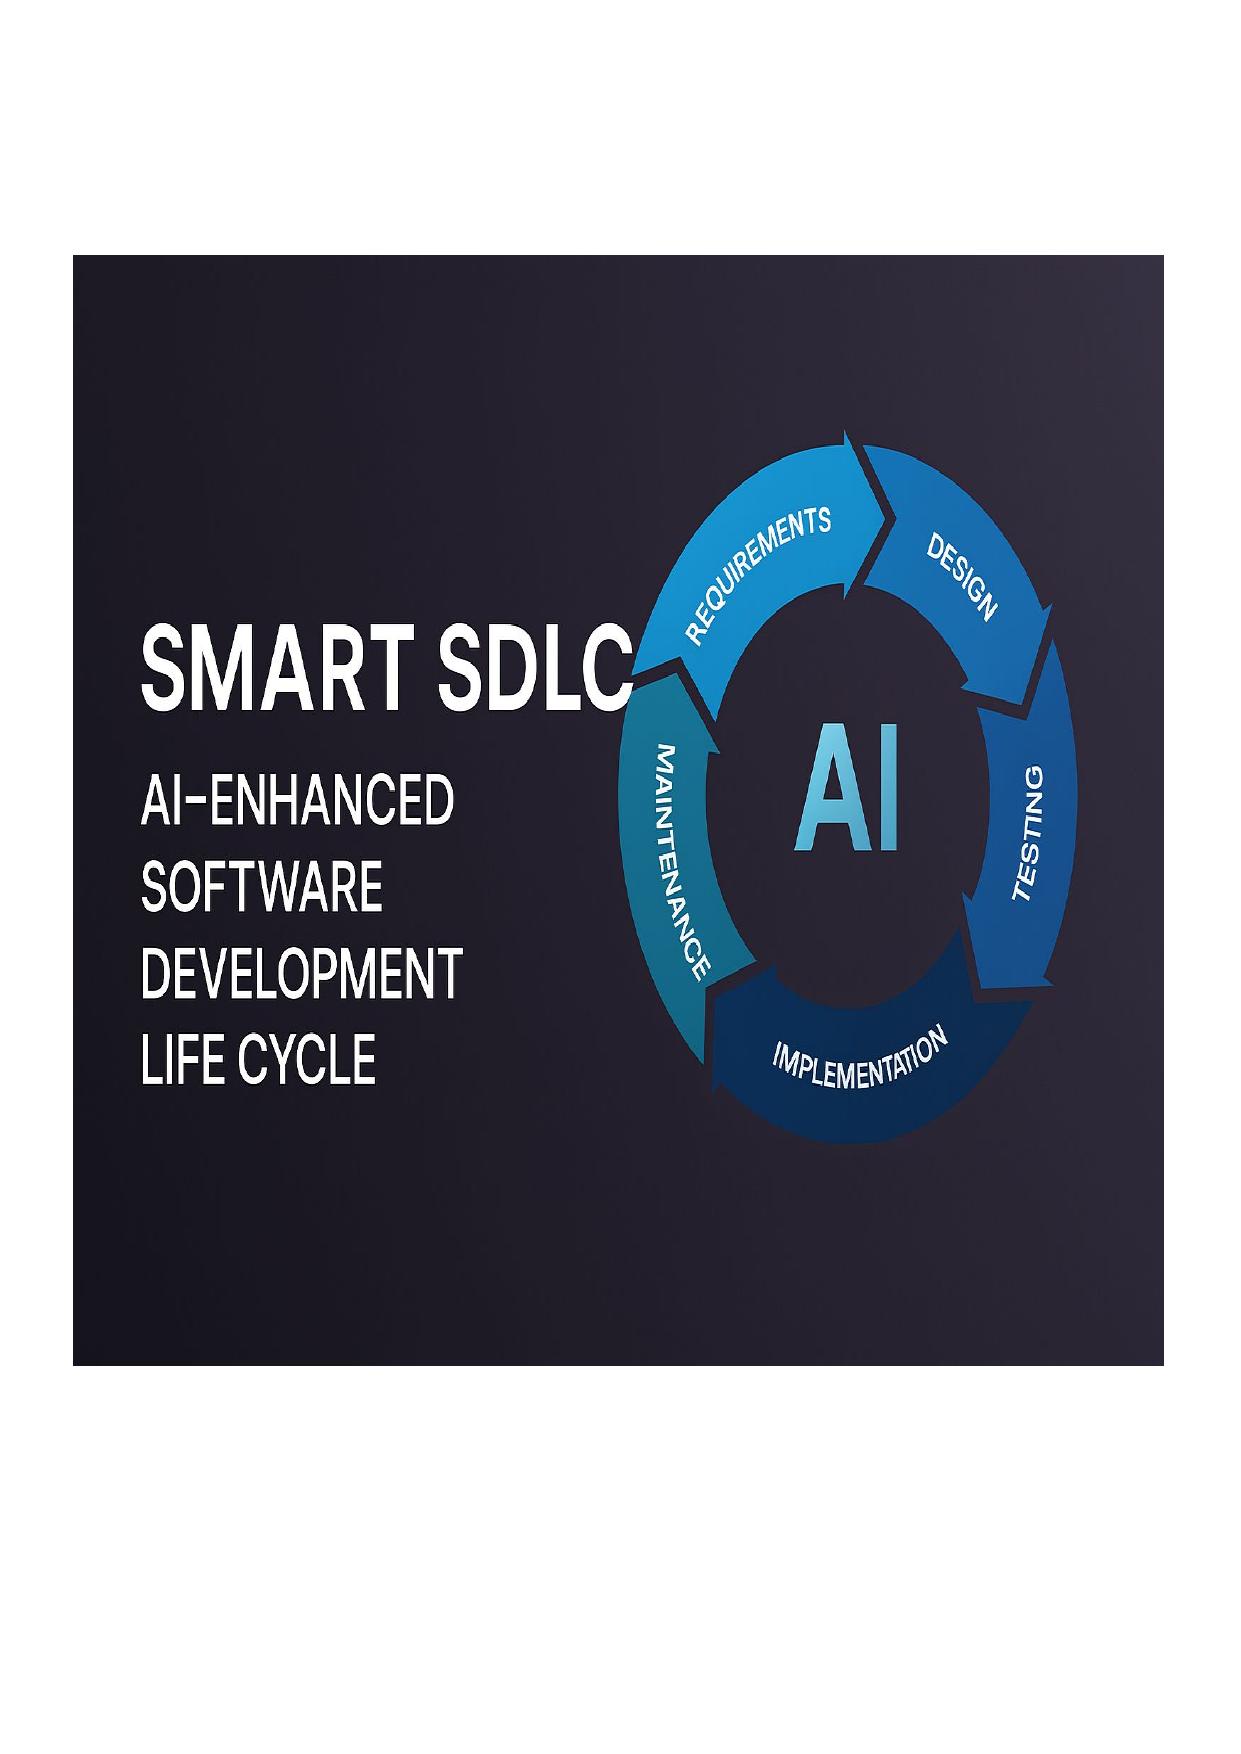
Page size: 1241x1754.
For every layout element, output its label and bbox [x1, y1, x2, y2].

picture [73, 254, 1164, 1366]
